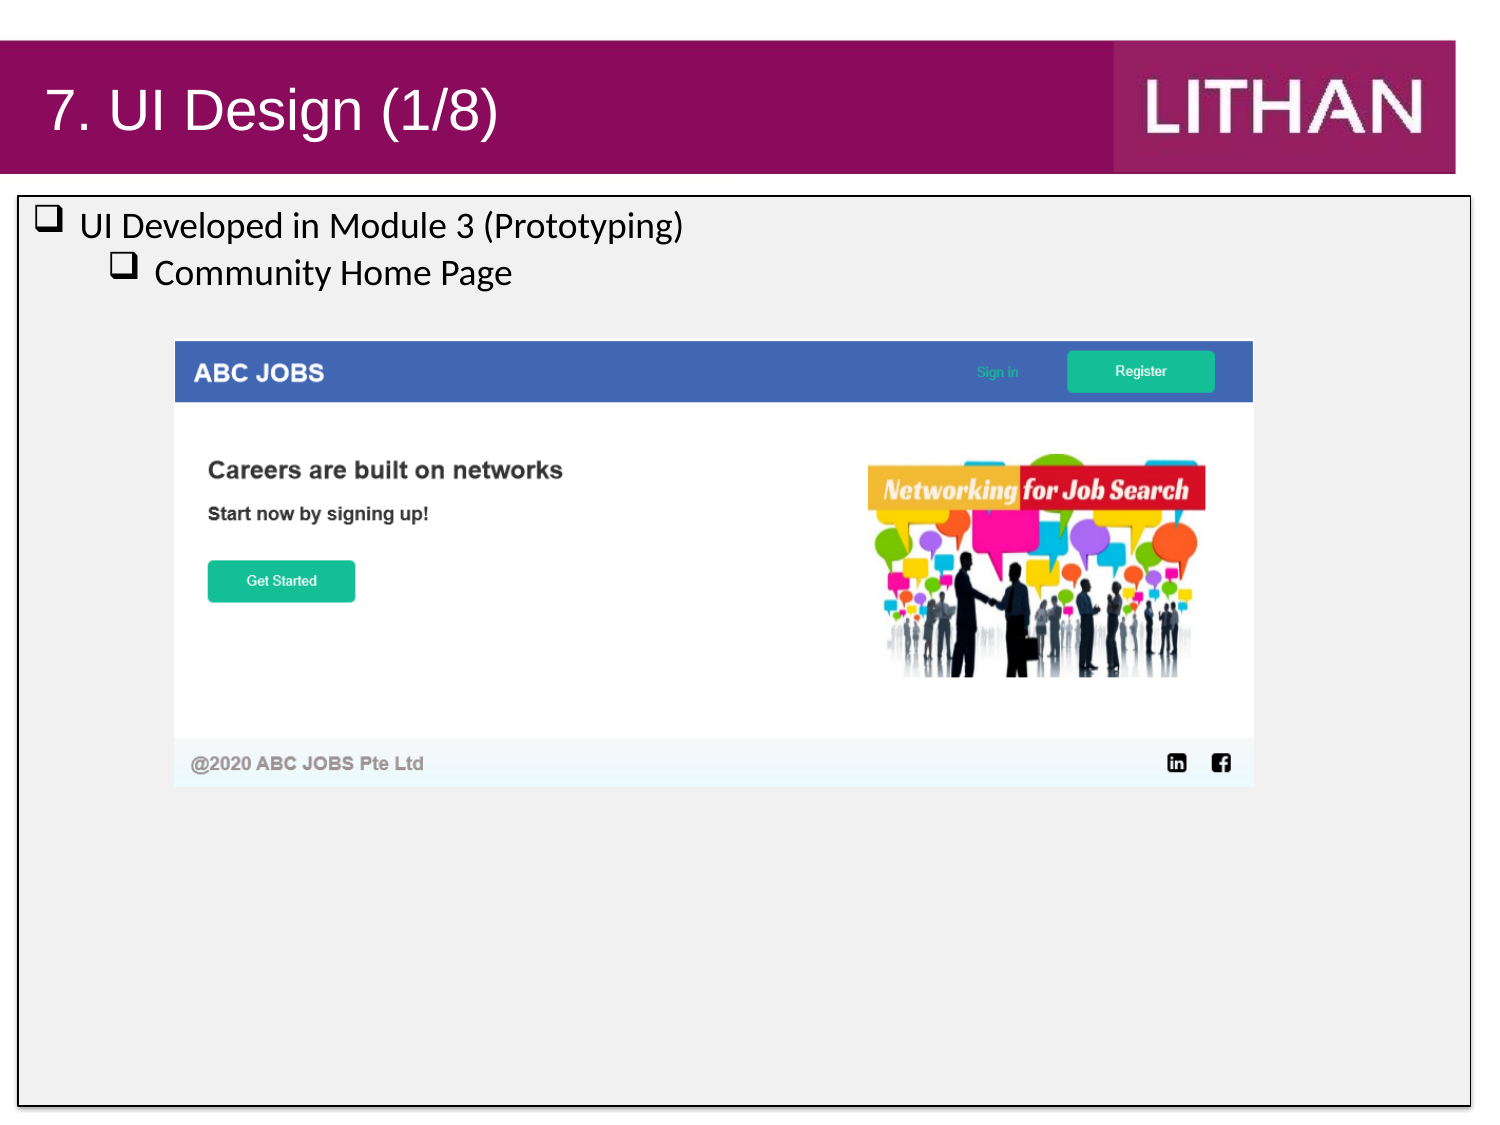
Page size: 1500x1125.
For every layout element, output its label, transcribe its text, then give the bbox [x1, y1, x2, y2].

picture [0, 37, 1457, 178]
picture [174, 337, 1254, 788]
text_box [4, 189, 1477, 1116]
title 7. UI Design (1/8) [42, 70, 1113, 187]
